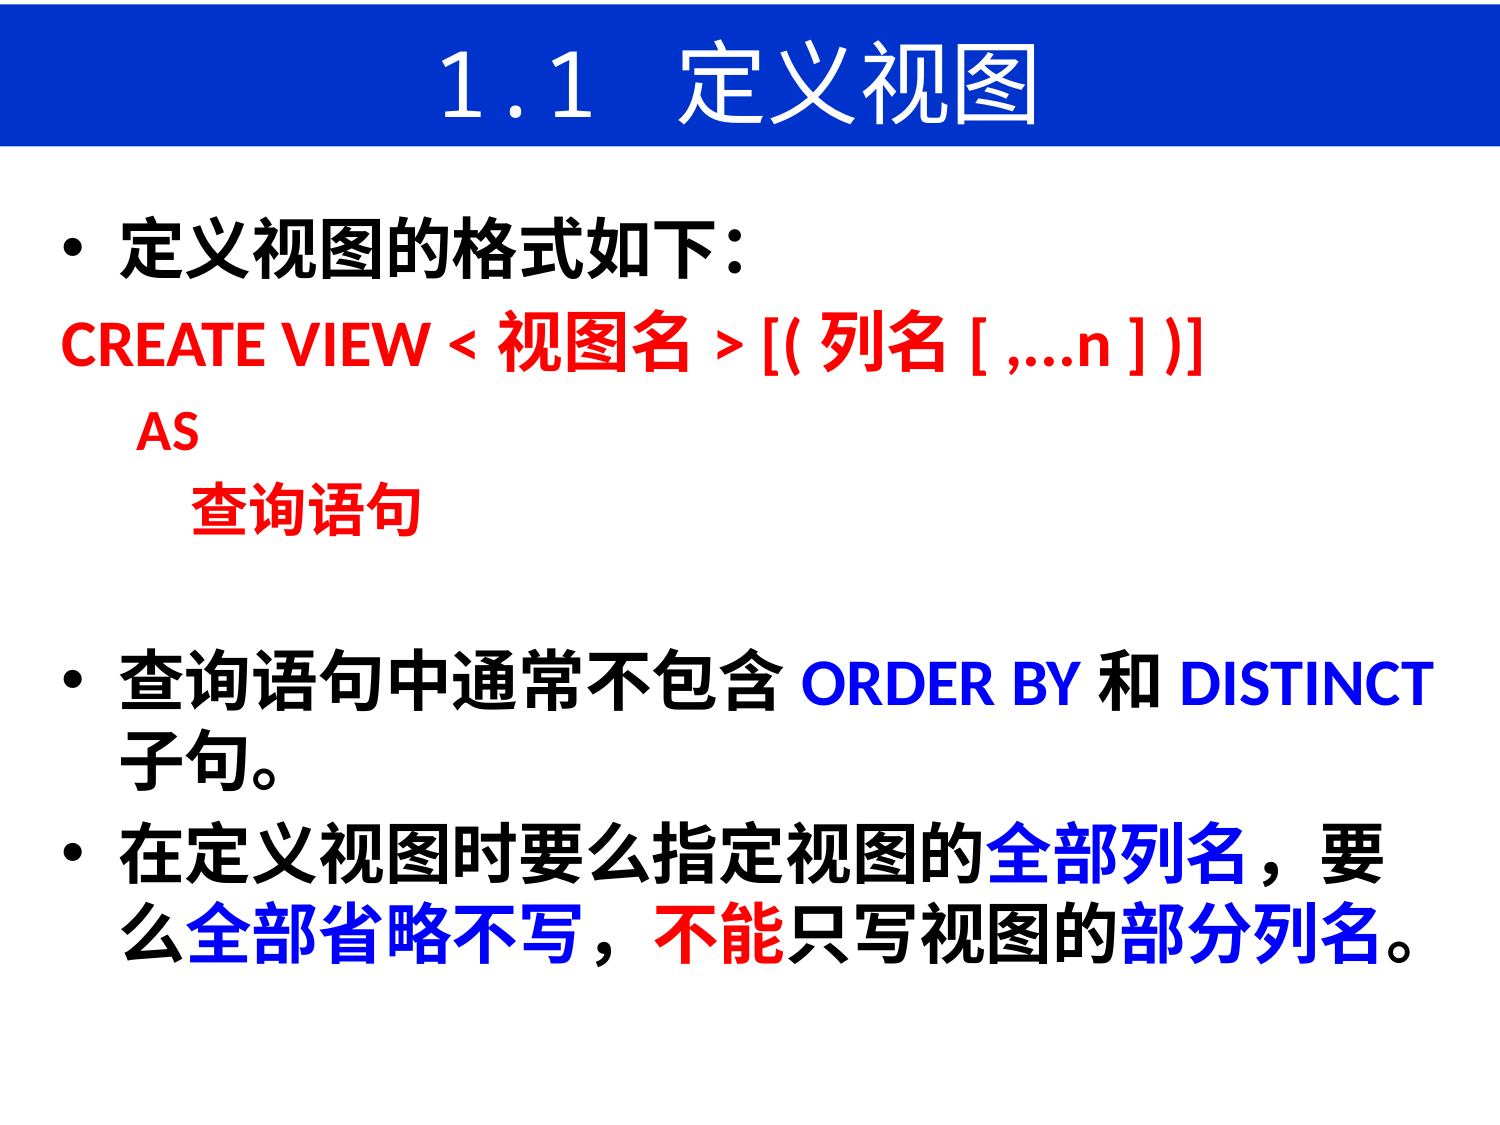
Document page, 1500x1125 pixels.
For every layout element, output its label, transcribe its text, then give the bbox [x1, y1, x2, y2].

list 定义视图的格式如下： CREATE VIEW <视图名> [(列名[ ,...n ] )] AS 查询语句 查询语句中通常不包含ORDER BY和DISTINCT子句。 在定义视图时要么指定视图的全部列名，要么全部省略不写，不能只写视图的部分列名。 [46, 199, 1465, 1032]
title 1.1 定义视图 [93, 24, 1383, 138]
